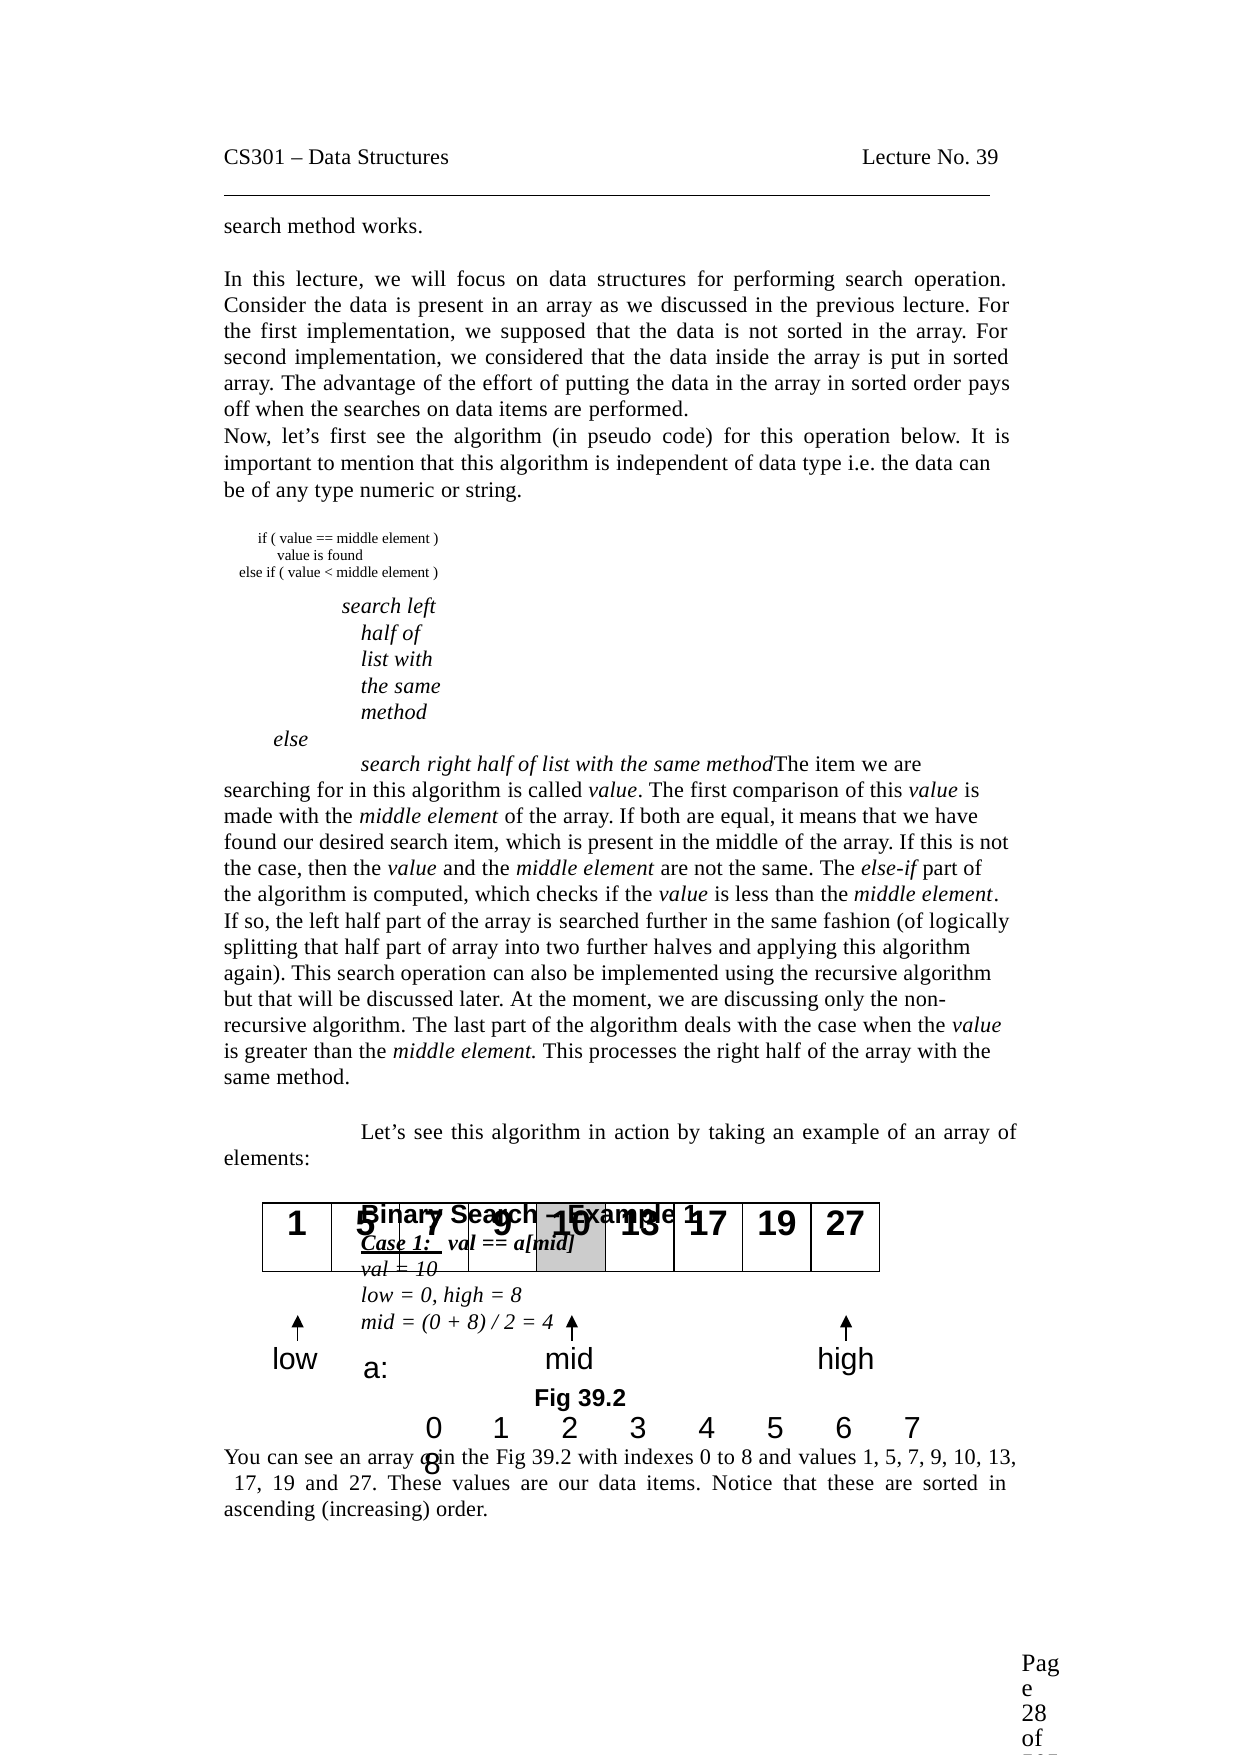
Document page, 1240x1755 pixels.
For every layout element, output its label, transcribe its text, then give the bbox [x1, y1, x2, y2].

text_box search method works. In this lecture, we will focus on data structures for performing search operation. Consider the data is present in an array as we discussed in the previous lecture. For the first implementation, we supposed that the data is not sorted in the array. For second implementation, we considered that the data inside the array is put in sorted array. The advantage of the effort of putting the data in the array in sorted order pays off when the searches on data items are performed. Now, let’s first see the algorithm (in pseudo code) for this operation below. It is important to mention that this algorithm is independent of data type i.e. the data can be of any type numeric or string. if ( value == middle element ) value is found else if ( value < middle element ) search left half of list with the same method else search right half of list with the same methodThe item we are searching for in this algorithm is called value. The first comparison of this value is made with the middle element of the array. If both are equal, it means that we have found our desired search item, which is present in the middle of the array. If this is not the case, then the value and the middle element are not the same. The else-if part of the algorithm is computed, which checks if the value is less than the middle element. If so, the left half part of the array is searched further in the same fashion (of logically splitting that half part of array into two further halves and applying this algorithm again). This search operation can also be implemented using the recursive algorithm but that will be discussed later. At the moment, we are discussing only the non- recursive algorithm. The last part of the algorithm deals with the case when the value is greater than the middle element. This processes the right half of the array with the same method. Let’s see this algorithm in action by taking an example of an array of elements: Binary Search – Example 1 Case 1: val == a[mid] val = 10 low = 0, high = 8 mid = (0 + 8) / 2 = 4 a: 0 1 2 3 4 5 6 7 8 [221, 211, 1018, 1442]
text_box You can see an array a in the Fig 39.2 with indexes 0 to 8 and values 1, 5, 7, 9, 10, 13, 17, 19 and 27. These values are our data items. Notice that these are sorted in ascending (increasing) order. [221, 1442, 1018, 1522]
text_box mid Fig 39.2 [532, 1338, 630, 1412]
text_box CS301 – Data Structures [221, 142, 453, 170]
text_box Lecture No. 39 [860, 142, 1003, 170]
slide_number Page 28 of 505 [1019, 1651, 1065, 1755]
